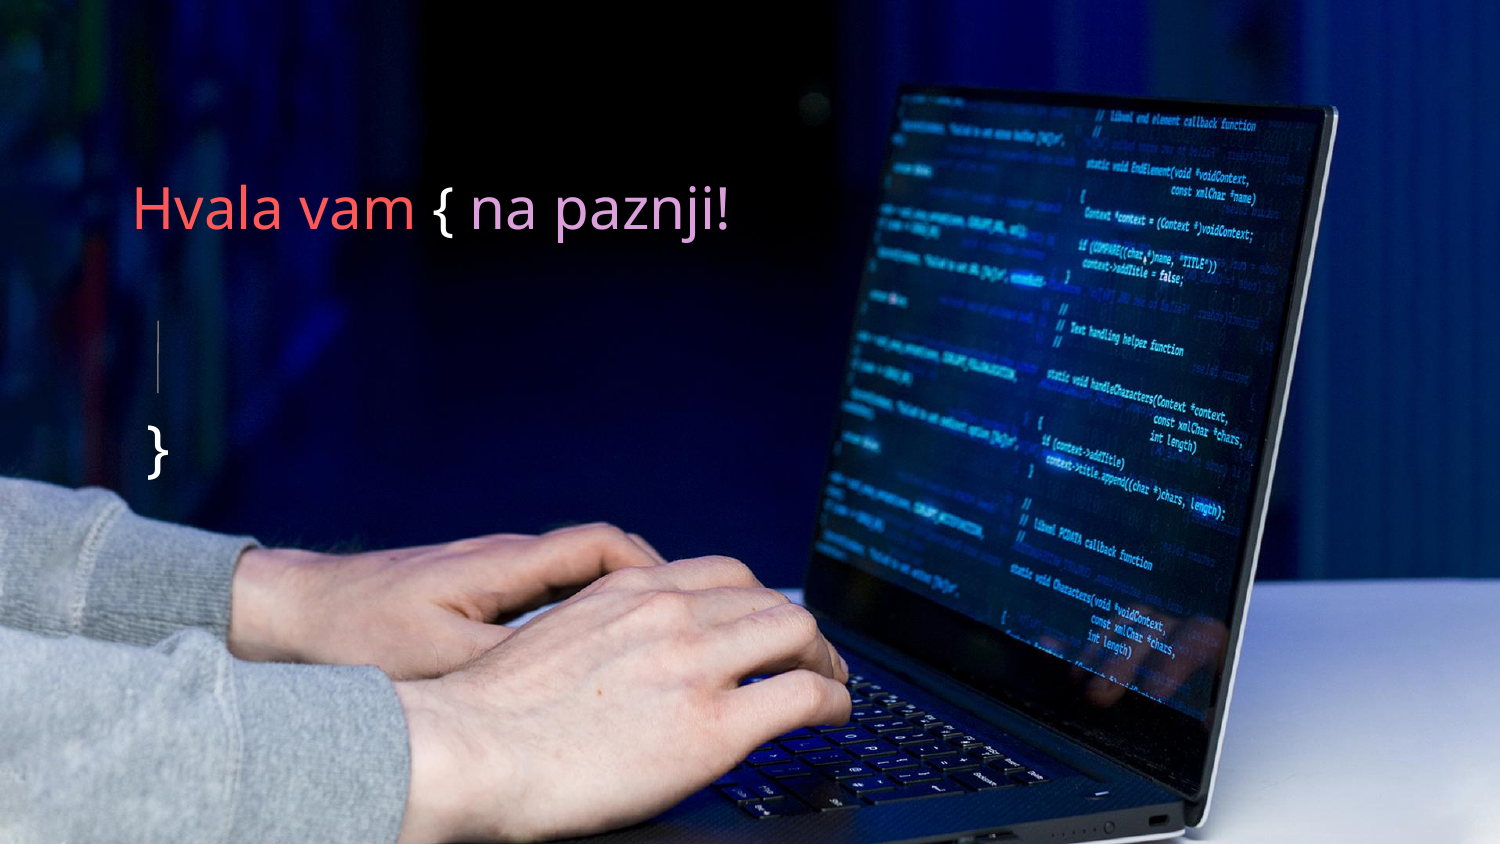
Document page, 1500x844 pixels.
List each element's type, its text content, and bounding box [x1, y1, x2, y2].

text_box } [116, 393, 200, 498]
picture [0, 0, 1500, 844]
title Hvala vam { na paznji! [116, 88, 750, 323]
